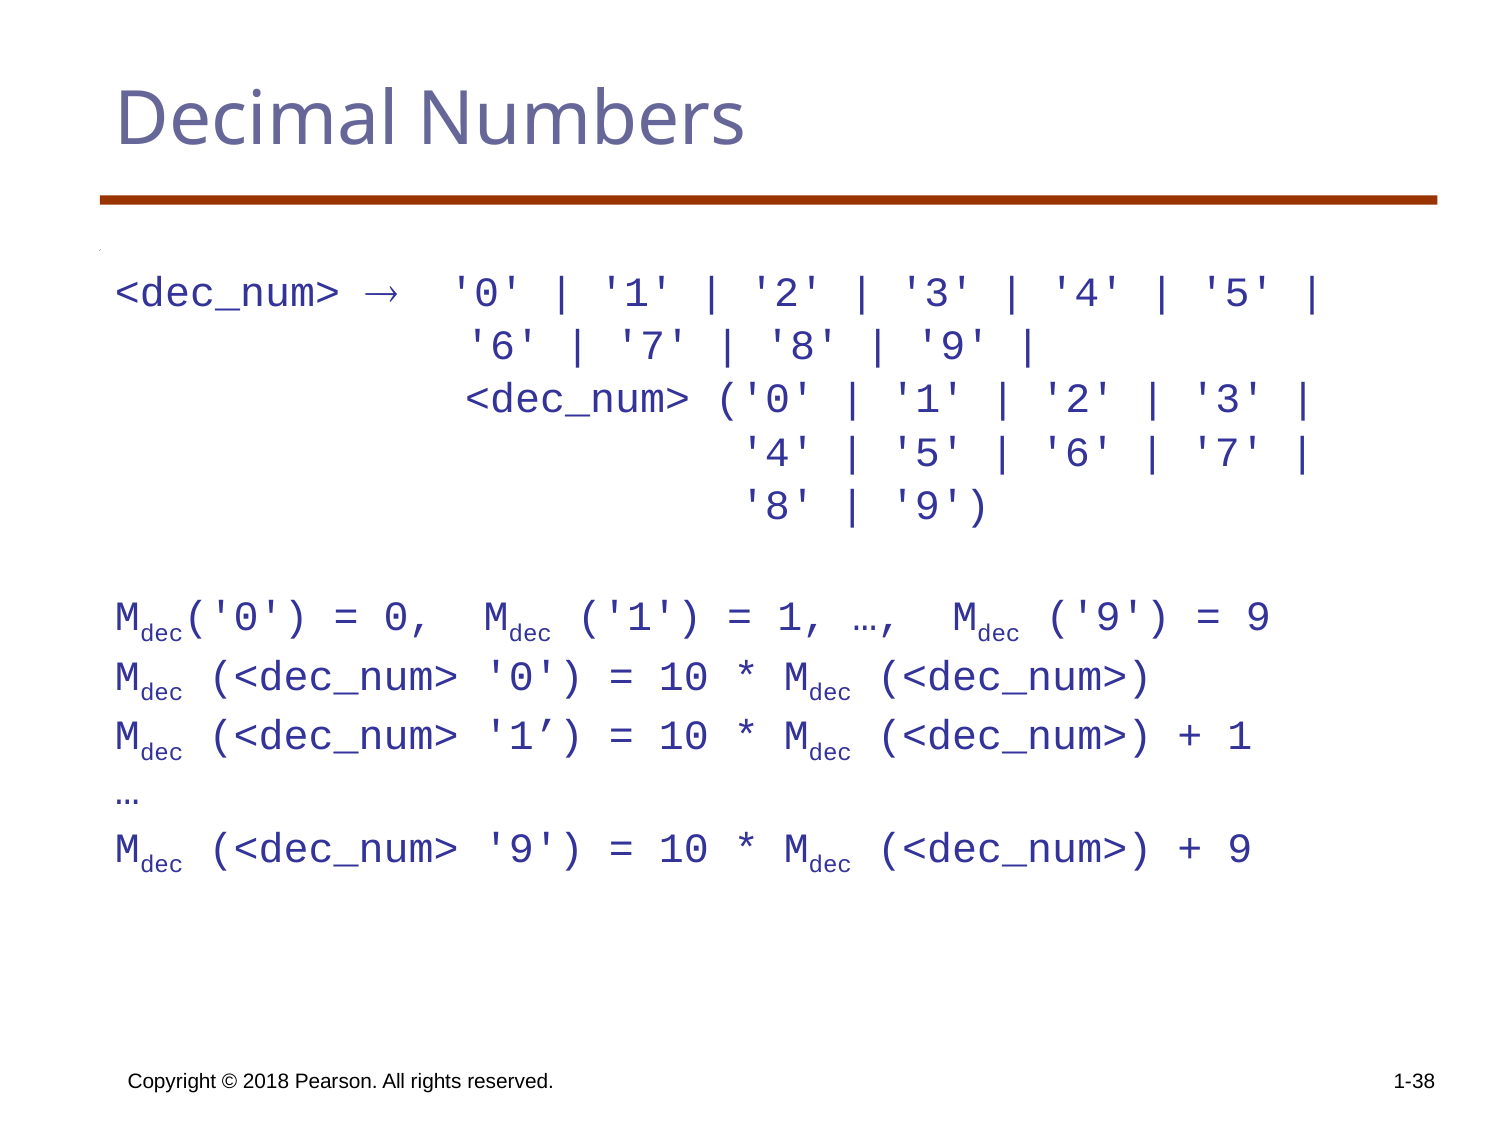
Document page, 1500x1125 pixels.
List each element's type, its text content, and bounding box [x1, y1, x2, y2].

title Decimal Numbers [99, 62, 1438, 250]
slide_number 1-38 [1137, 1024, 1451, 1101]
footer Copyright © 2018 Pearson. All rights reserved. [112, 1024, 801, 1101]
list <dec_num>  '0' | '1' | '2' | '3' | '4' | '5' | '6' | '7' | '8' | '9' | <dec_num> ('0' | '1' | '2' | '3' | '4' | '5' | '6' | '7' | '8' | '9') Mdec('0') = 0, Mdec ('1') = 1, …, Mdec ('9') = 9 Mdec (<dec_num> '0') = 10 * Mdec (<dec_num>) Mdec (<dec_num> '1’) = 10 * Mdec (<dec_num>) + 1 … Mdec (<dec_num> '9') = 10 * Mdec (<dec_num>) + 9 [99, 262, 1438, 1013]
